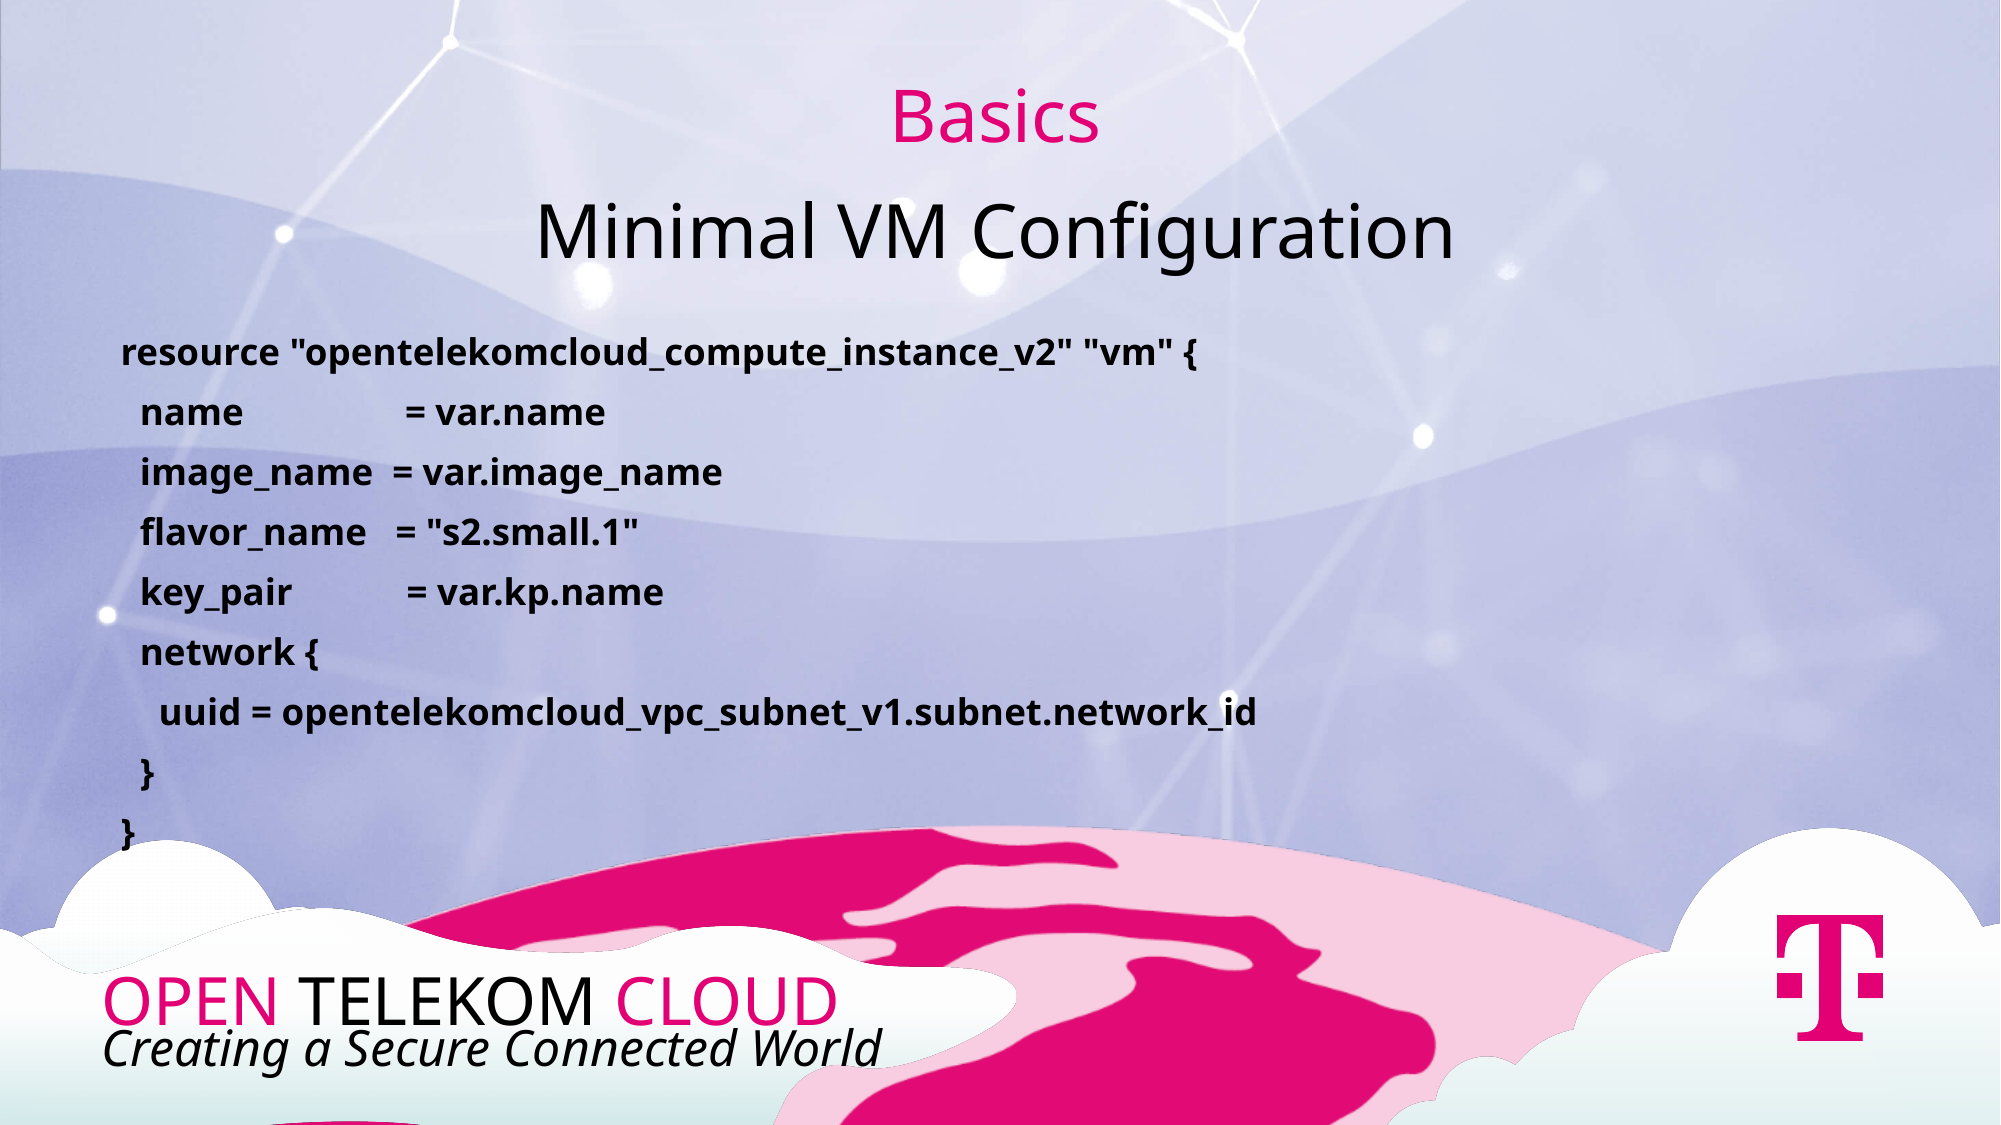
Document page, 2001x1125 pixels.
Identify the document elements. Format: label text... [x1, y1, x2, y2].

picture [0, 0, 2000, 1125]
list Minimal VM Configuration [104, 186, 1887, 297]
list Basics [104, 72, 1887, 167]
list resource "opentelekomcloud_compute_instance_v2" "vm" { name = var.name image_name = var.image_name flavor_name = "s2.small.1" key_pair = var.kp.name network { uuid = opentelekomcloud_vpc_subnet_v1.subnet.network_id } } [105, 326, 1535, 866]
